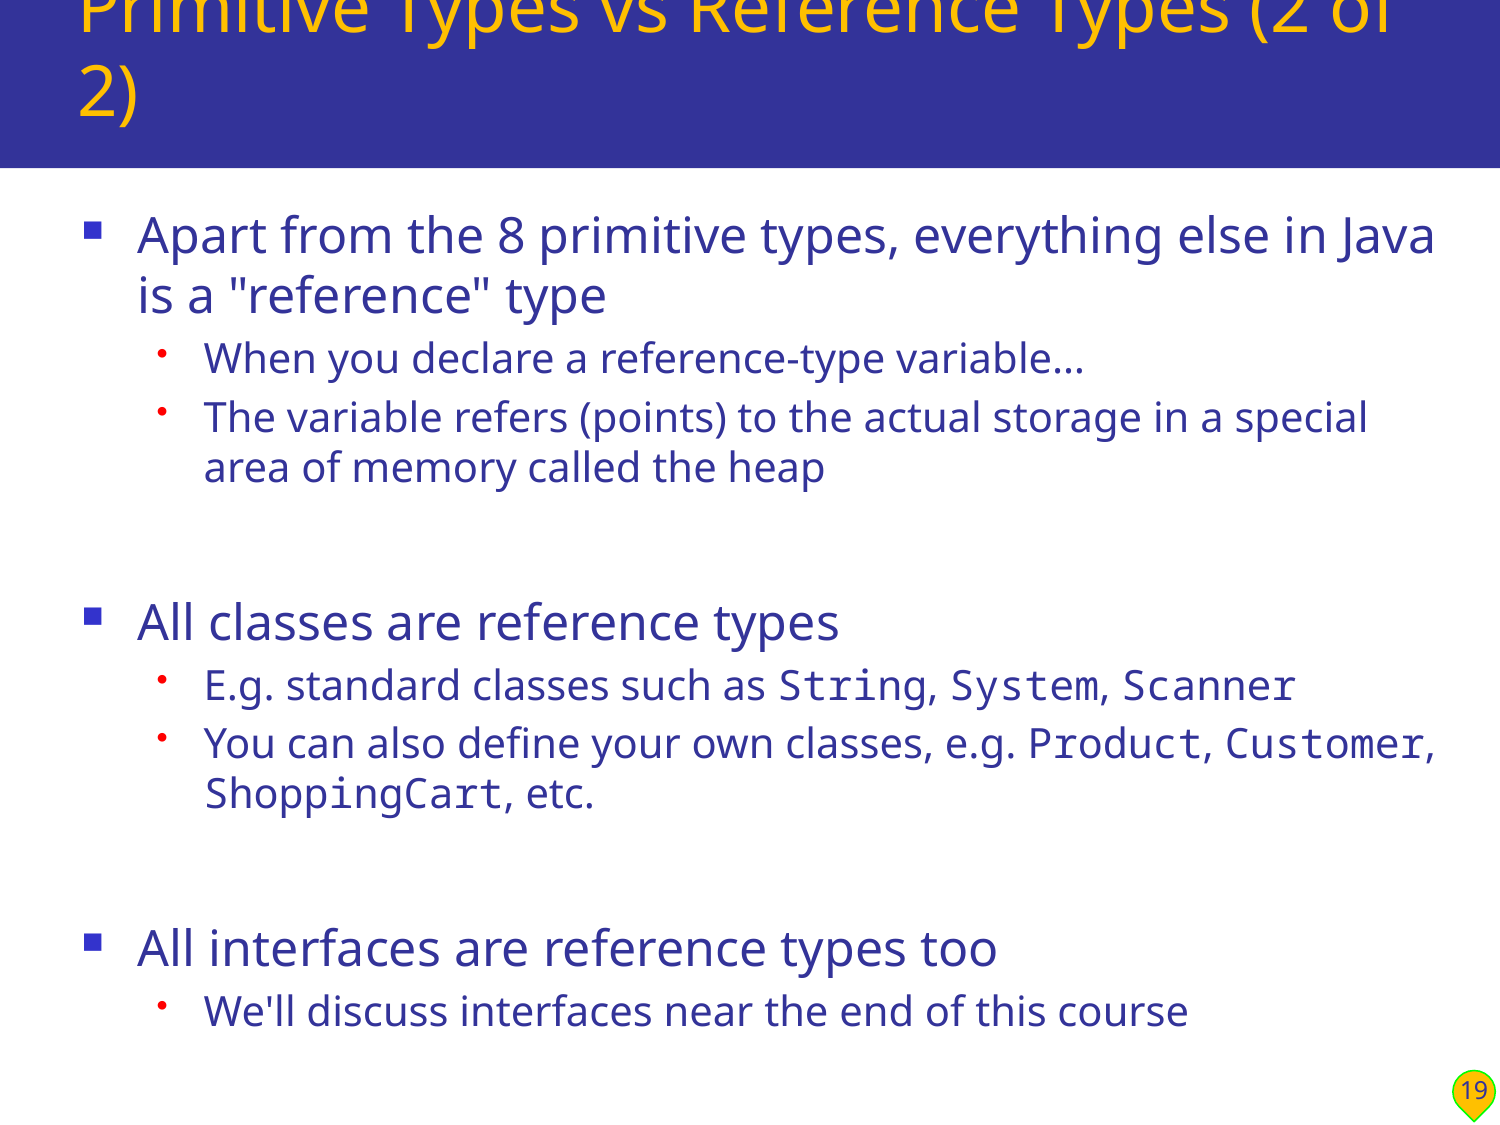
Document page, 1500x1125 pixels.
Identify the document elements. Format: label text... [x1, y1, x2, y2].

footer 19 [1431, 1040, 1500, 1117]
title Primitive Types vs Reference Types (2 of 2) [61, 24, 1465, 139]
list Apart from the 8 primitive types, everything else in Java is a "reference" type When you declare a reference-type variable… The variable refers (points) to the actual storage in a special area of memory called the heap All classes are reference types E.g. standard classes such as String, System, Scanner You can also define your own classes, e.g. Product, Customer, ShoppingCart, etc. All interfaces are reference types too We'll discuss interfaces near the end of this course [66, 196, 1460, 1007]
